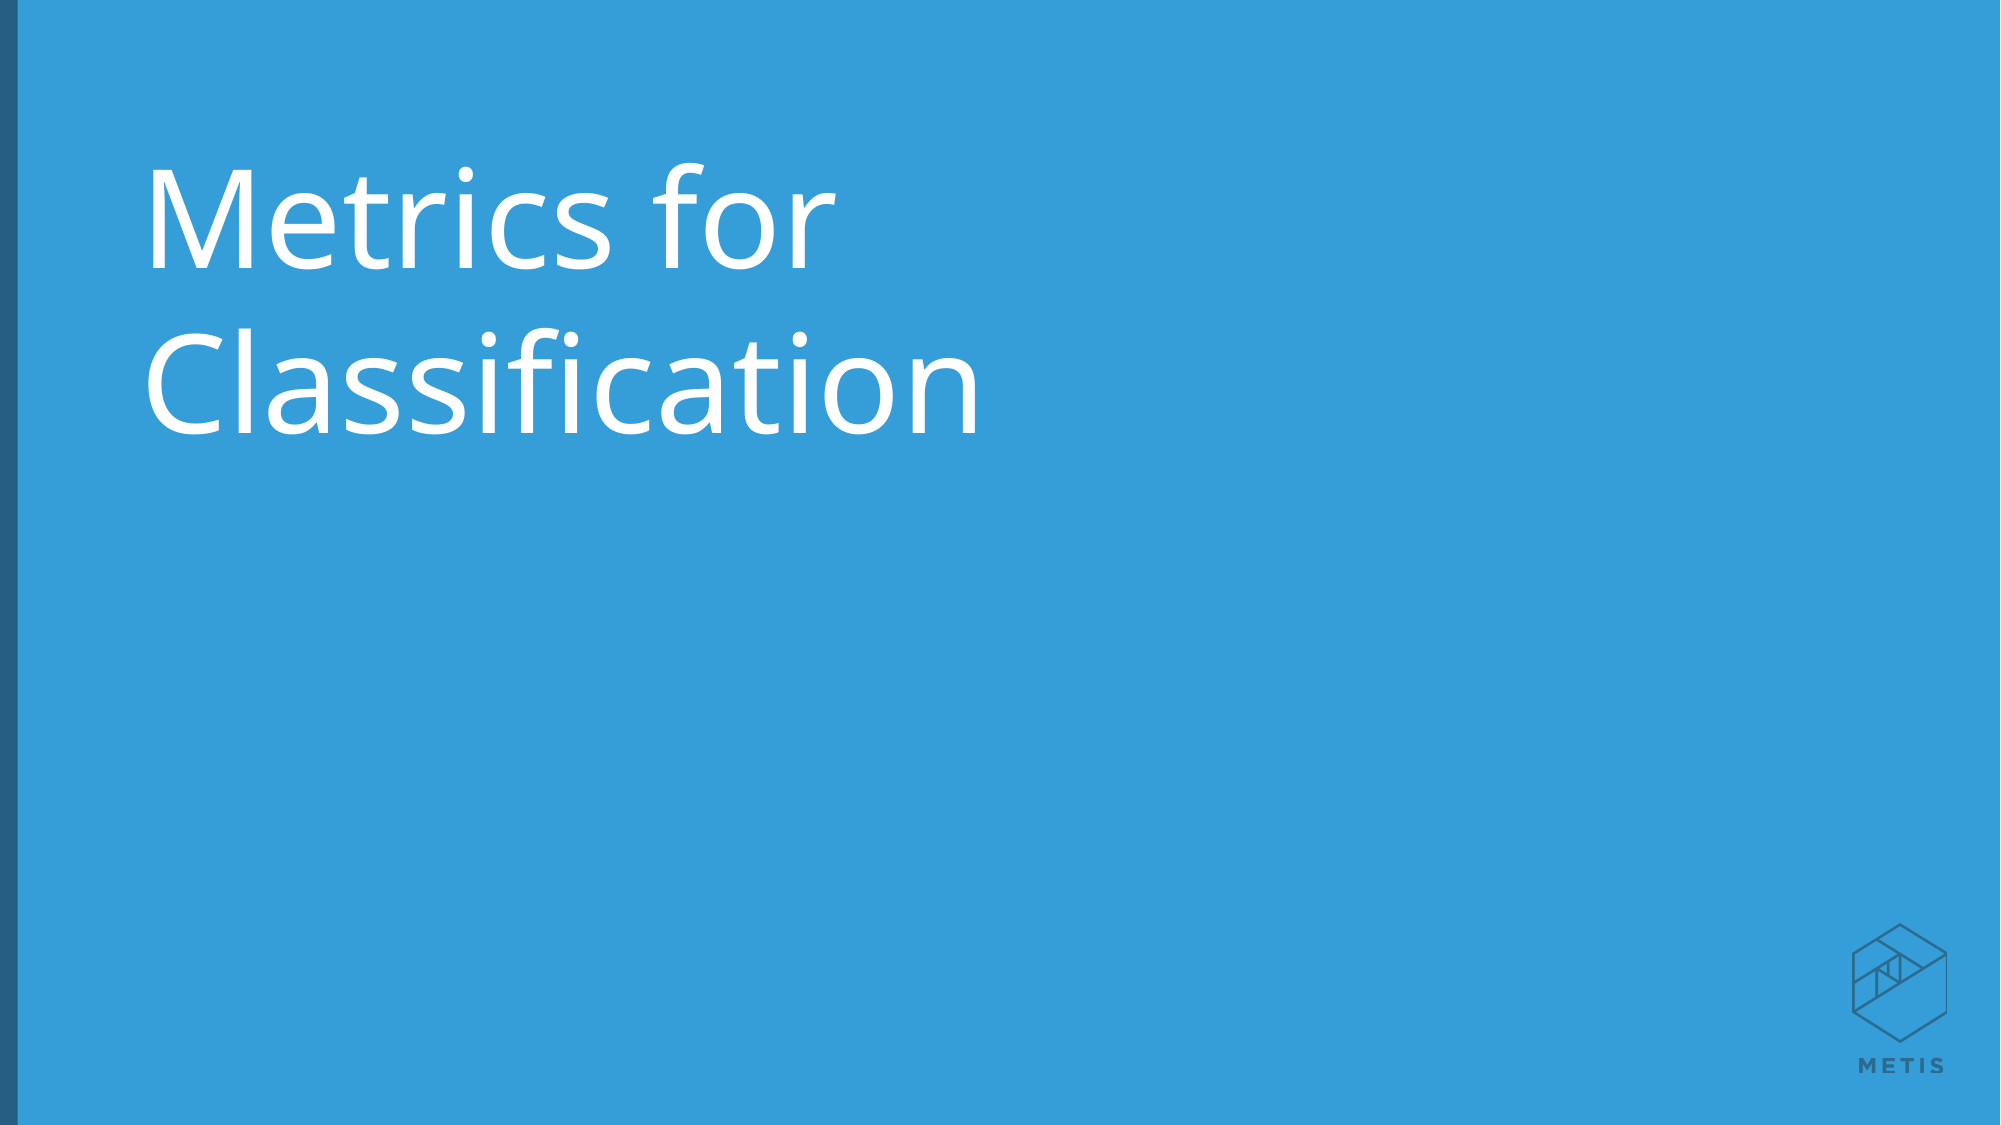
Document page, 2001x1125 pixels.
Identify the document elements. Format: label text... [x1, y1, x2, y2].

title Metrics for Classification [125, 123, 1702, 688]
